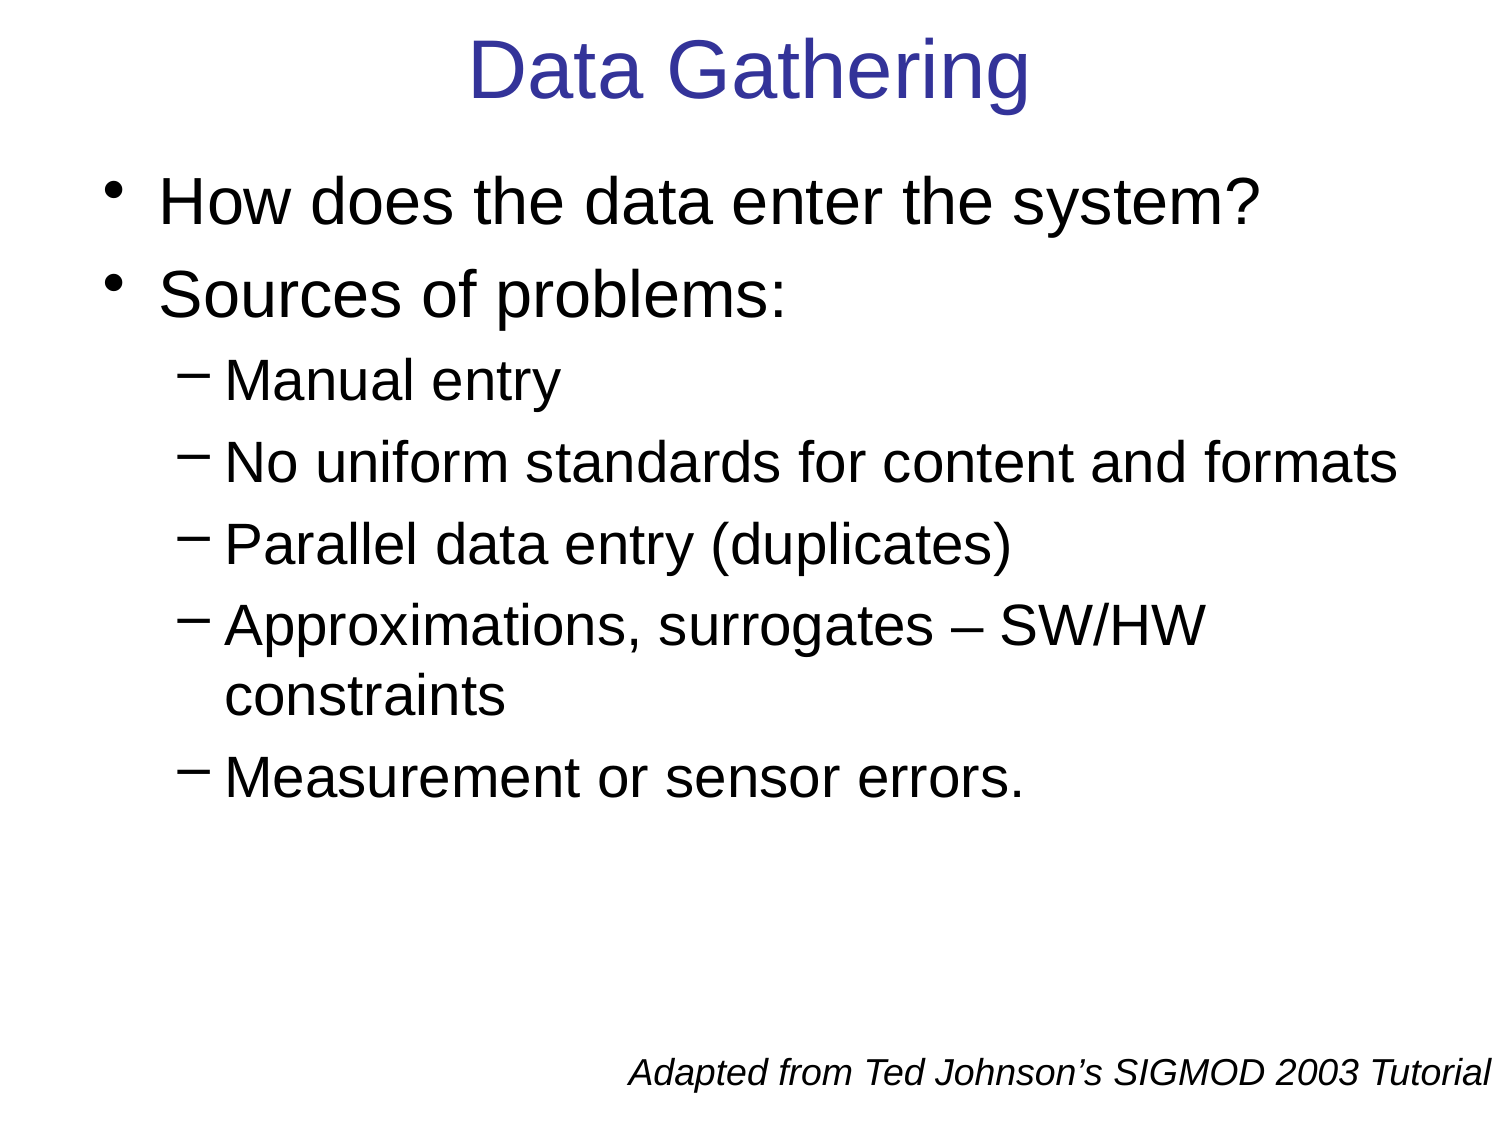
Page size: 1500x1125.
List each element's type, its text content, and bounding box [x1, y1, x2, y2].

title Data Gathering [75, 0, 1425, 130]
list How does the data enter the system? Sources of problems: Manual entry No uniform standards for content and formats Parallel data entry (duplicates) Approximations, surrogates – SW/HW constraints Measurement or sensor errors. [87, 149, 1438, 975]
text_box Adapted from Ted Johnson’s SIGMOD 2003 Tutorial [613, 1040, 1500, 1100]
